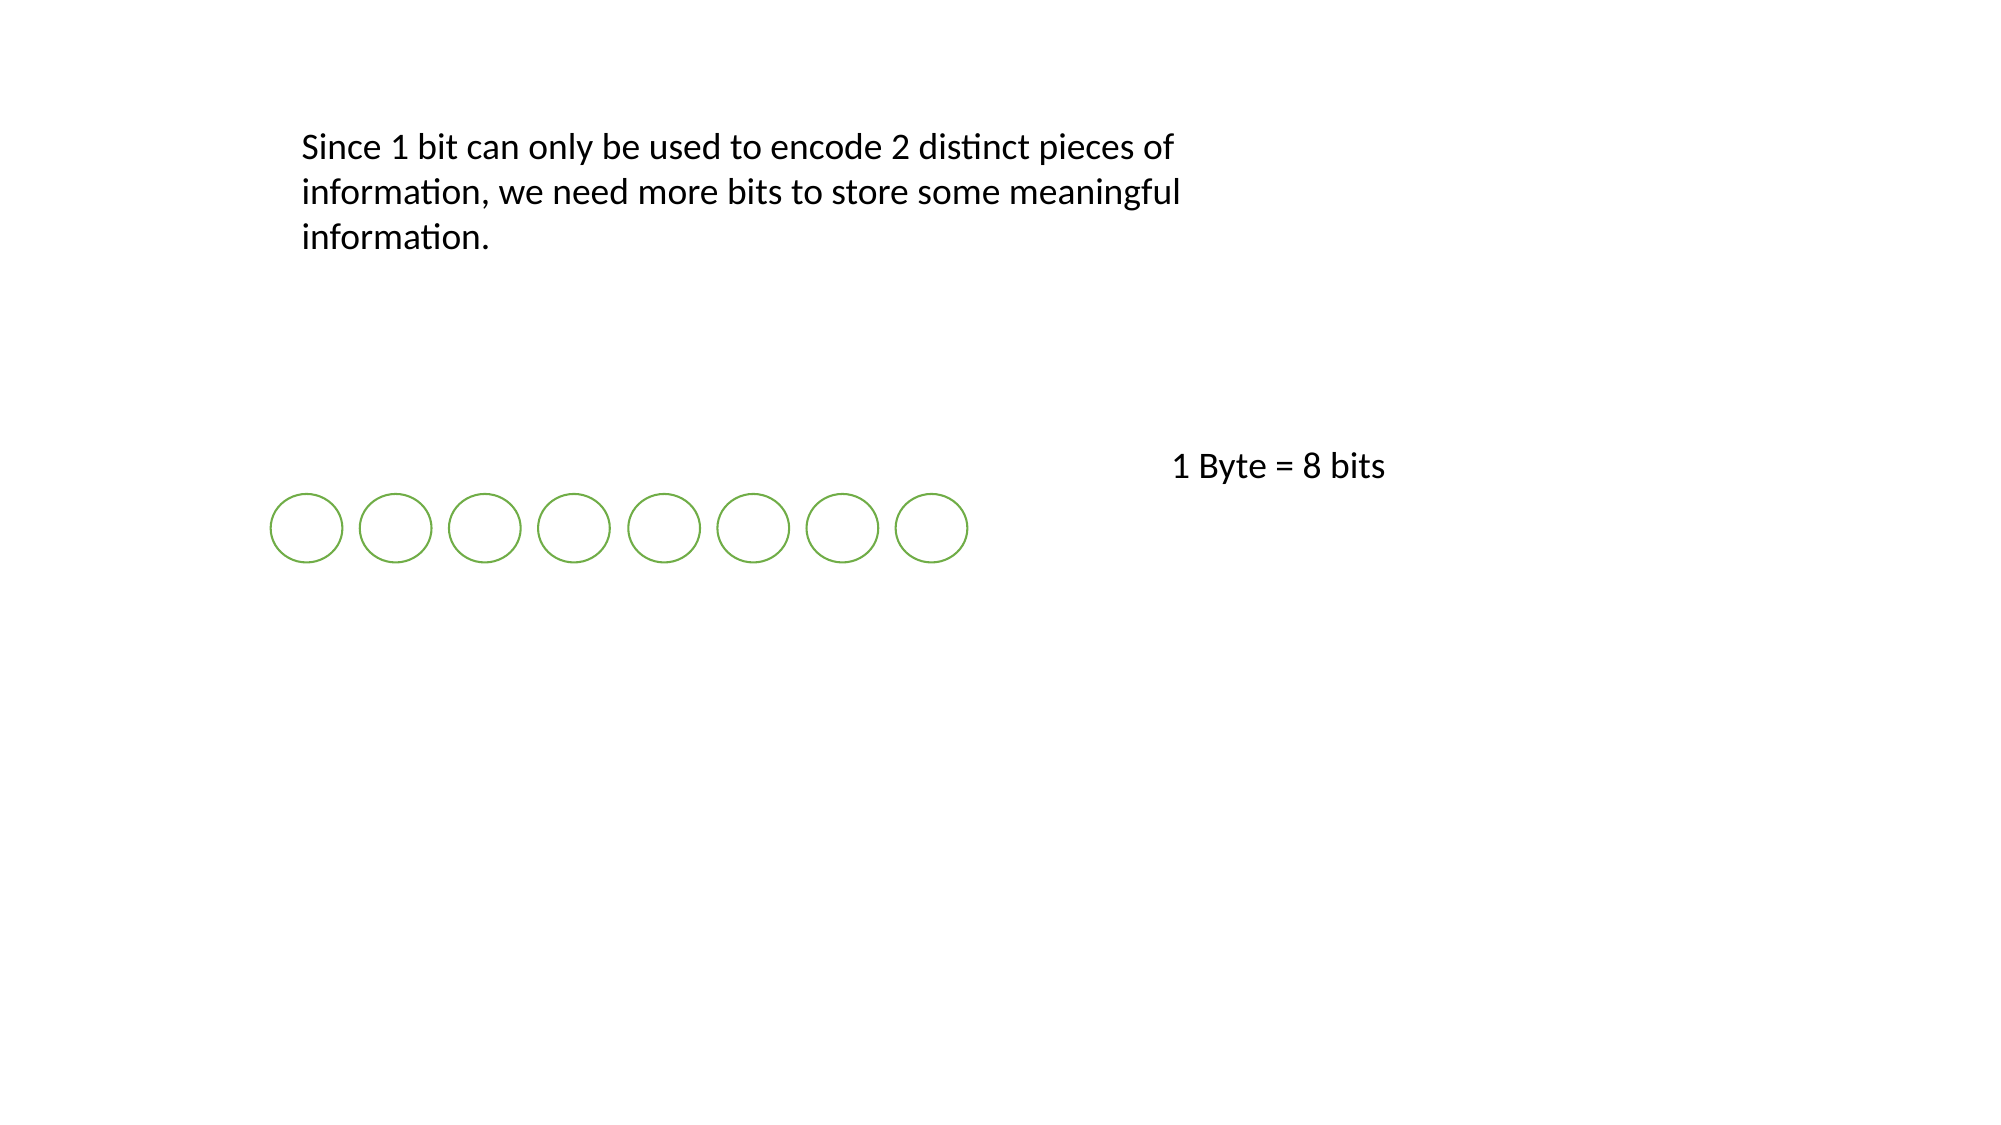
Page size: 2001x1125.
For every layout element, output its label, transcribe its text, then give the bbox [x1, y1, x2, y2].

text_box Since 1 bit can only be used to encode 2 distinct pieces of information, we need more bits to store some meaningful information. [286, 114, 1277, 265]
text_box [270, 493, 968, 563]
text_box 1 Byte = 8 bits [1156, 433, 1444, 494]
